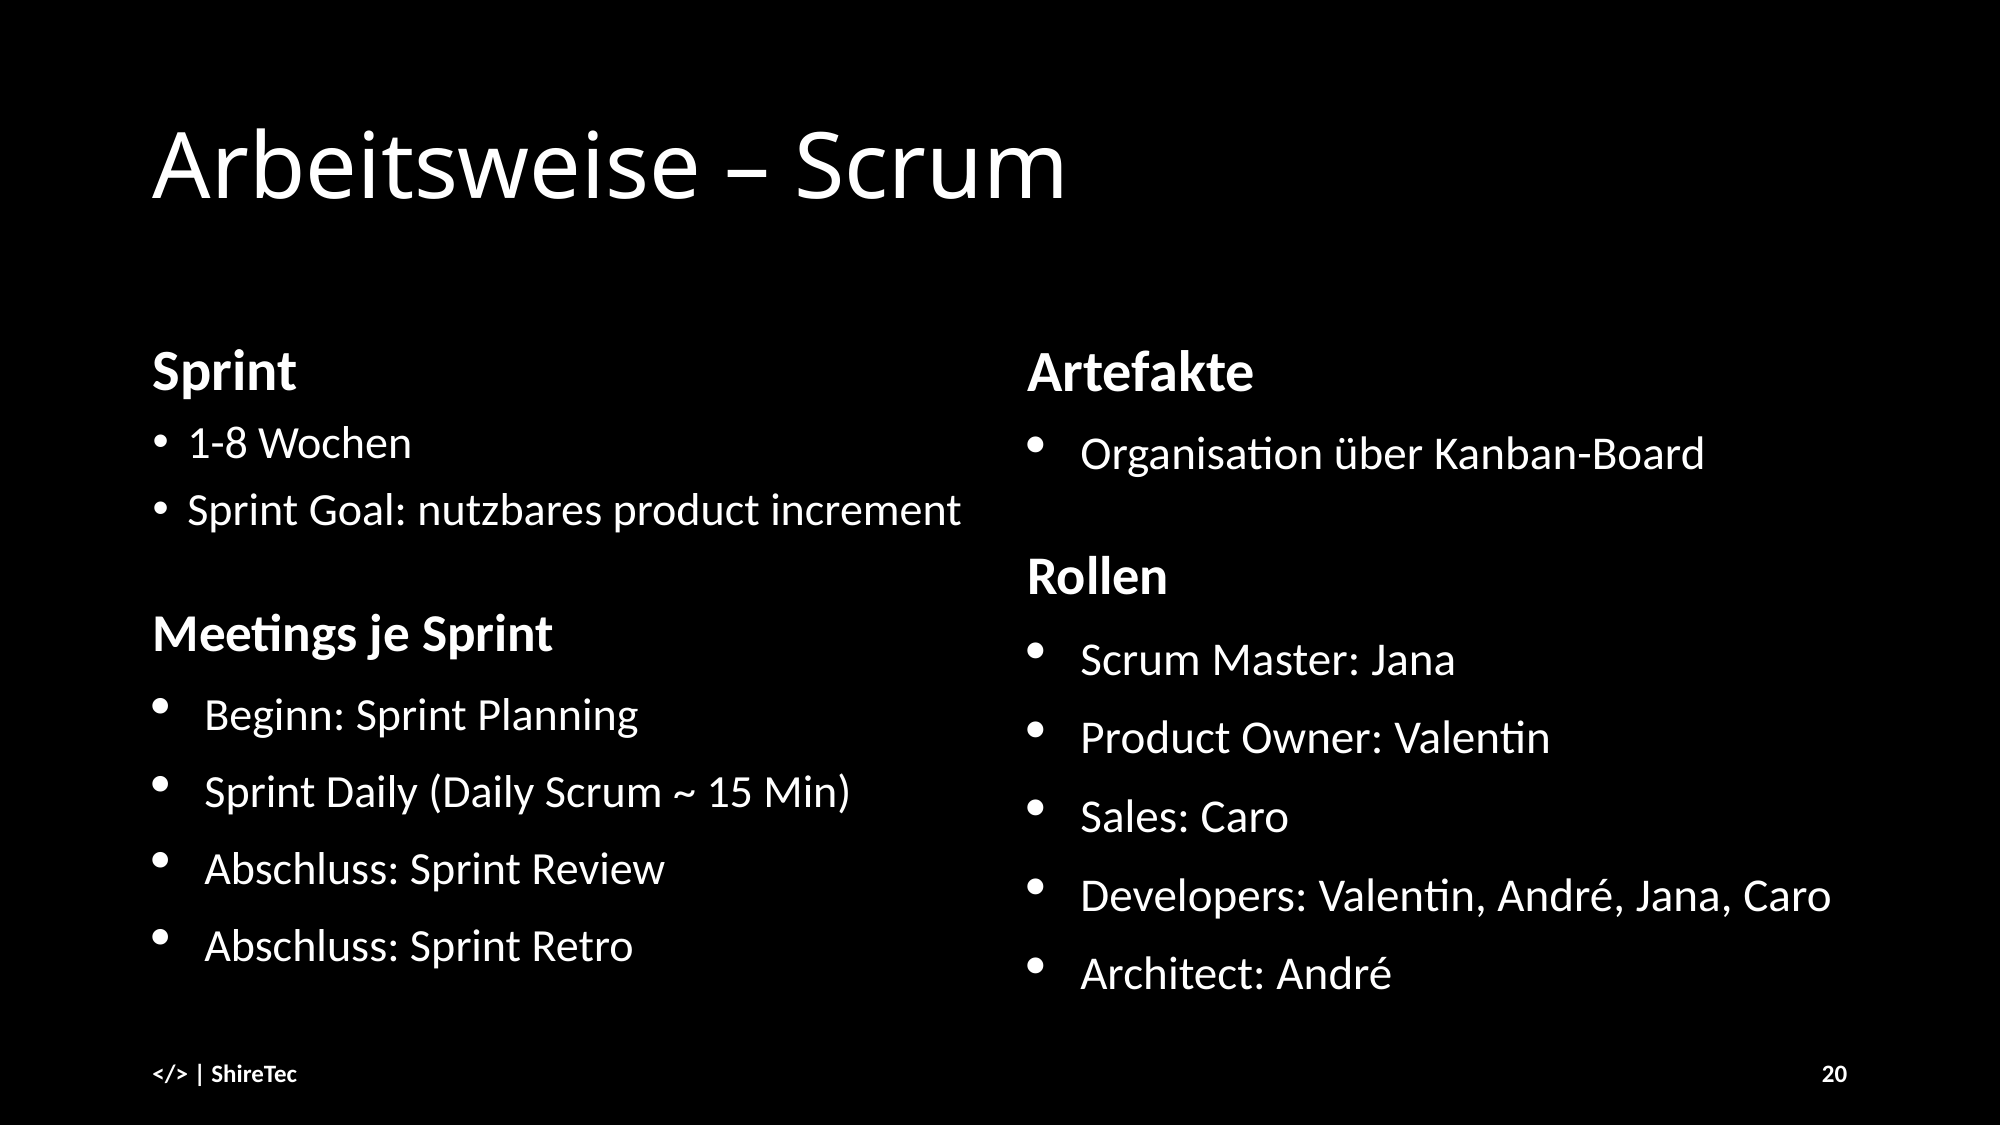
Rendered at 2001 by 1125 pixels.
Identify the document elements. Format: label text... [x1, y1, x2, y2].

list 1-8 Wochen Sprint Goal: nutzbares product increment Meetings je Sprint Beginn: Sprint Planning Sprint Daily (Daily Scrum ~ 15 Min) Abschluss: Sprint Review Abschluss: Sprint Retro [137, 410, 984, 1016]
list Artefakte [1012, 275, 1863, 410]
slide_number </> | ShireTec [137, 1042, 588, 1103]
slide_number 20 [1412, 1042, 1863, 1103]
title Arbeitsweise – Scrum [137, 59, 1863, 278]
list Sprint [137, 275, 984, 410]
list Organisation über Kanban-Board Rollen Scrum Master: Jana Product Owner: Valentin Sales: Caro Developers: Valentin, André, Jana, Caro Architect: André [1012, 410, 1863, 1016]
